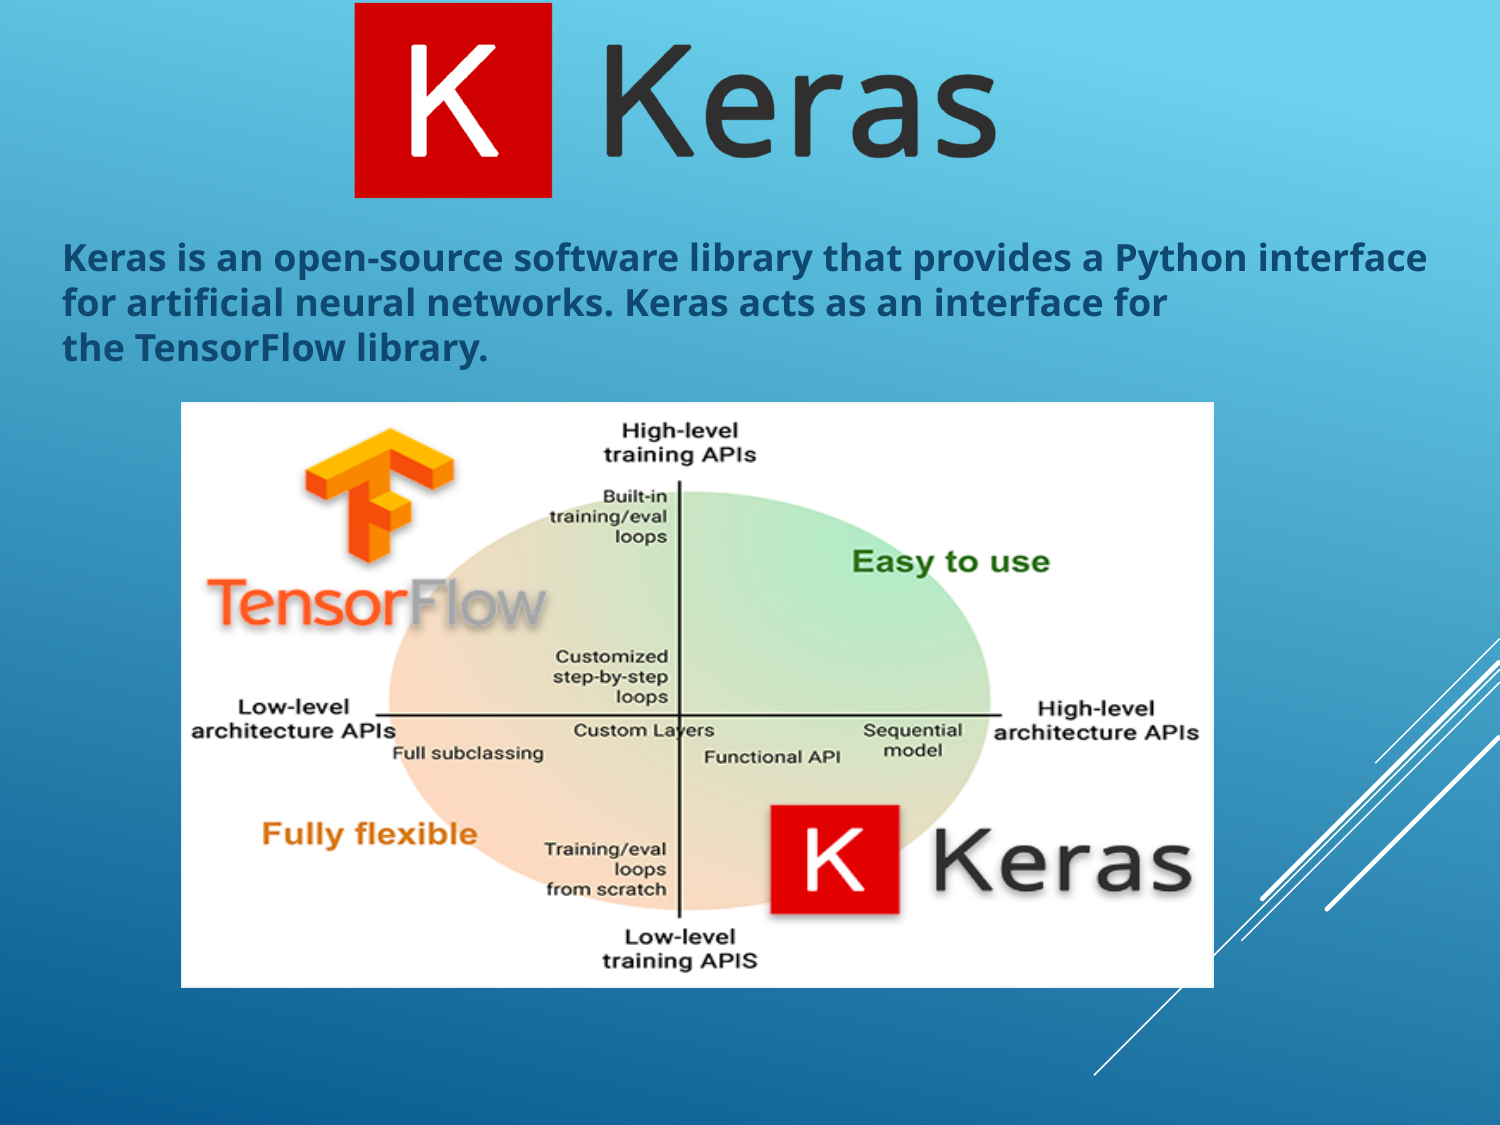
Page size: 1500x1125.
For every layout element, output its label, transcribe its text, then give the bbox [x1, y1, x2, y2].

picture [180, 402, 1214, 988]
list Keras is an open-source software library that provides a Python interface for artificial neural networks. Keras acts as an interface for the TensorFlow library. [0, 199, 1500, 400]
picture [351, 0, 1044, 201]
